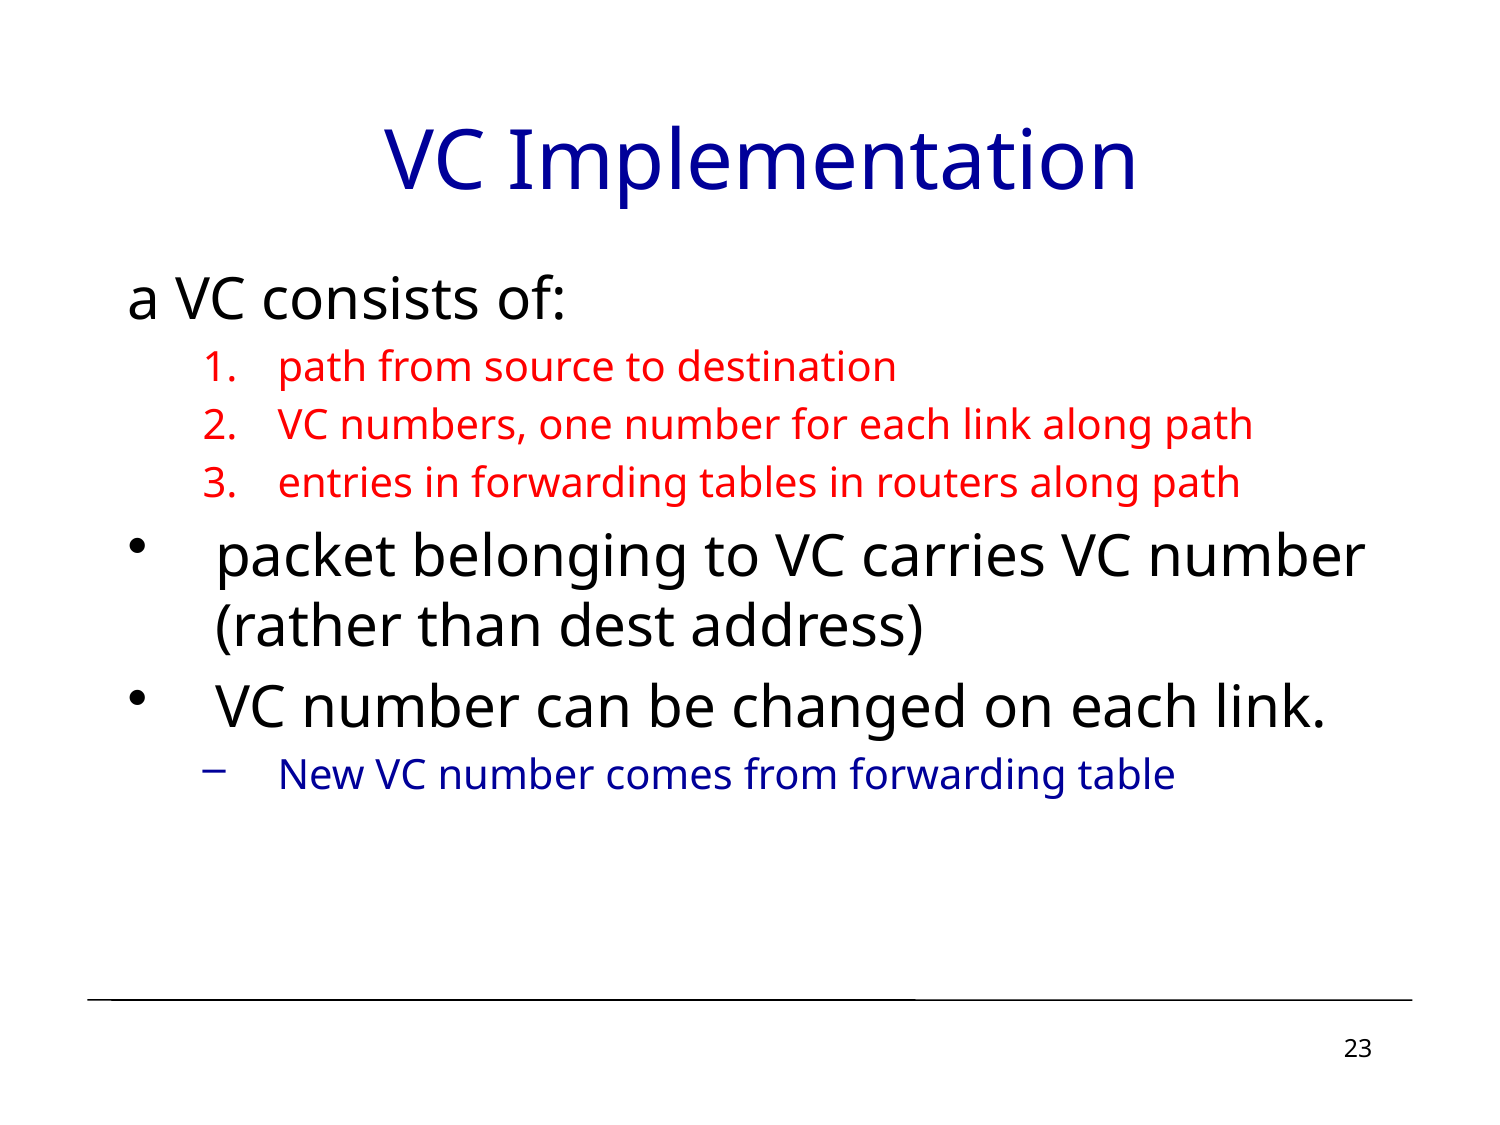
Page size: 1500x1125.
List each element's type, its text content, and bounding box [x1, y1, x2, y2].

title VC Implementation [125, 62, 1400, 250]
list a VC consists of: path from source to destination VC numbers, one number for each link along path entries in forwarding tables in routers along path packet belonging to VC carries VC number (rather than dest address) VC number can be changed on each link. New VC number comes from forwarding table [112, 253, 1388, 929]
slide_number 23 [1074, 1025, 1388, 1100]
